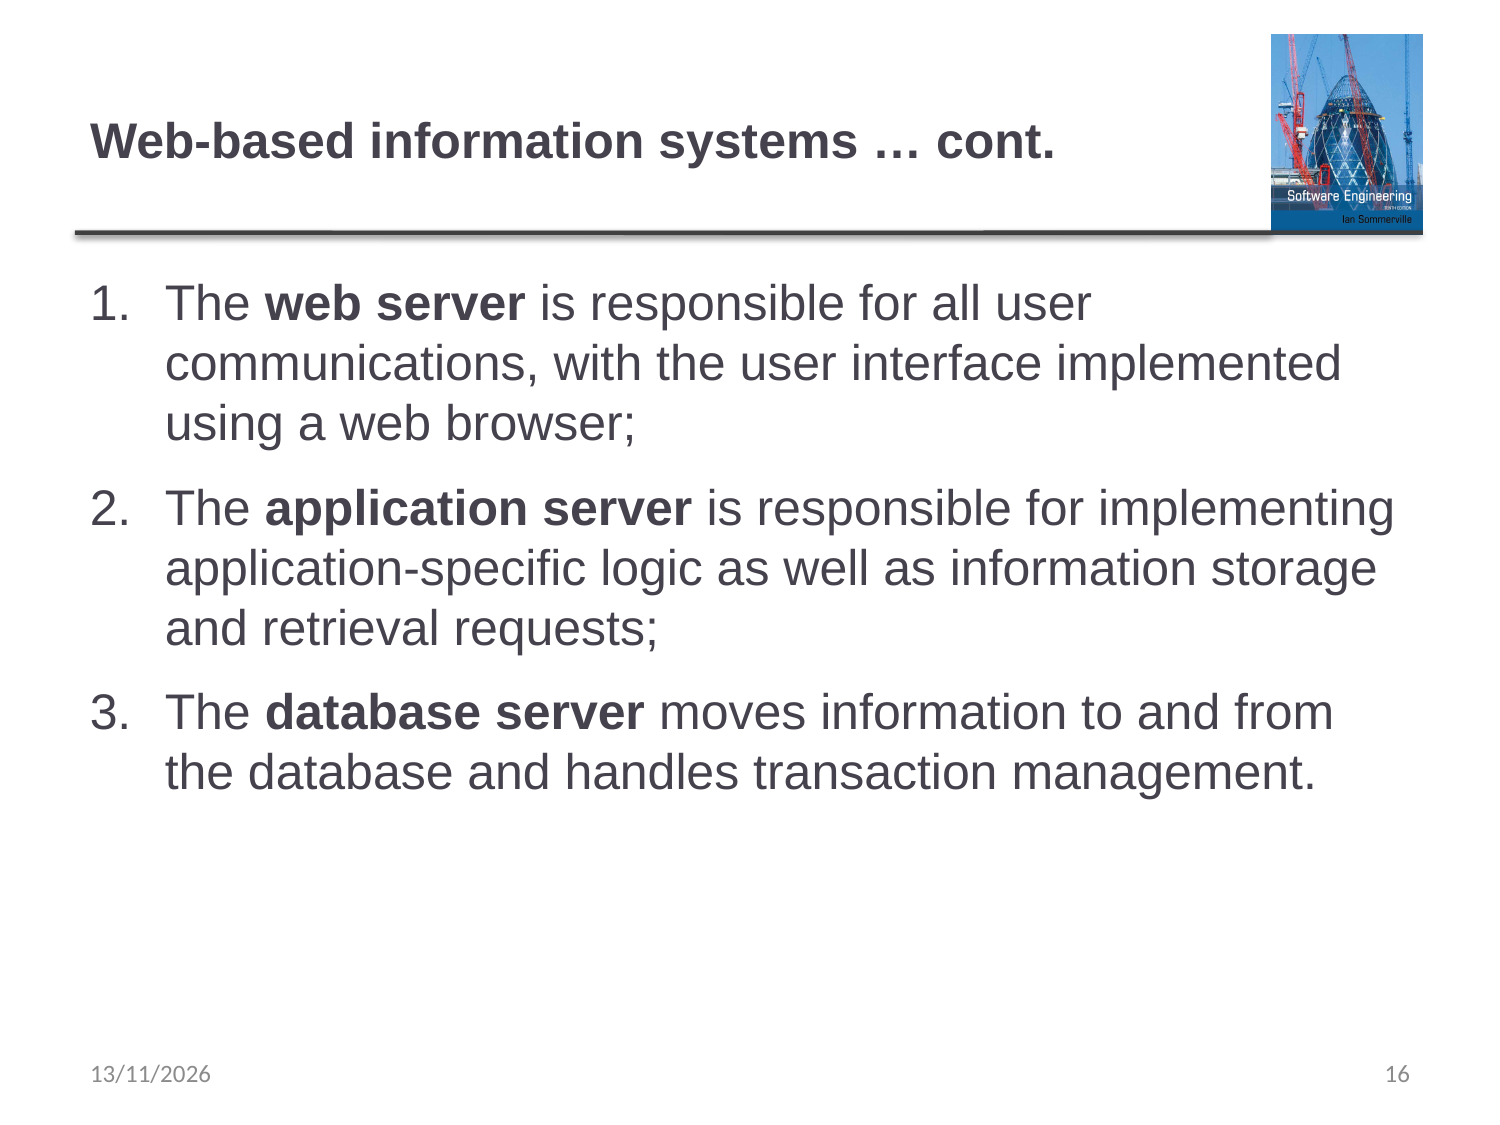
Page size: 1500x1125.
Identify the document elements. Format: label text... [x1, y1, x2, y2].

list The web server is responsible for all user communications, with the user interface implemented using a web browser; The application server is responsible for implementing application-specific logic as well as information storage and retrieval requests; The database server moves information to and from the database and handles transaction management. [75, 262, 1425, 1005]
title Web-based information systems … cont. [74, 44, 1272, 233]
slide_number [75, 1042, 425, 1103]
slide_number 16 [1074, 1042, 1425, 1103]
picture [1271, 34, 1423, 230]
